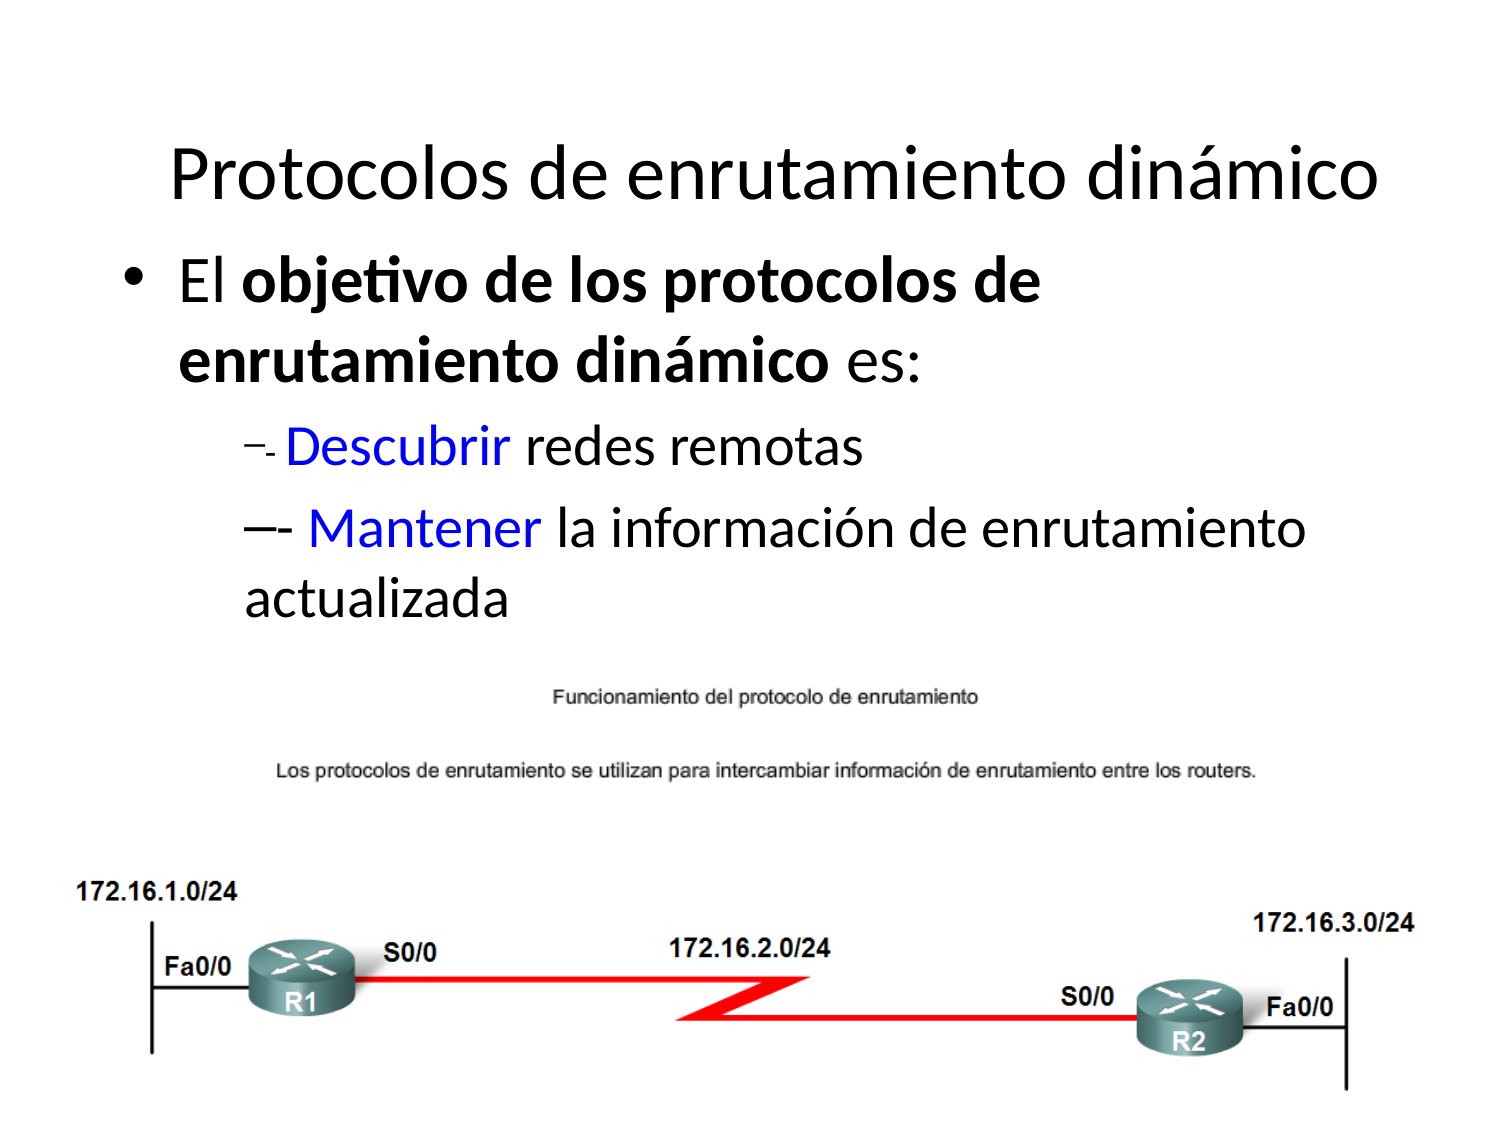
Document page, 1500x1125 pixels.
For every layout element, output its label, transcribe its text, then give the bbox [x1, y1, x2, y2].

title Protocolos de enrutamiento dinámico [107, 102, 1444, 233]
list El objetivo de los protocolos de enrutamiento dinámico es: - Descubrir redes remotas - Mantener la información de enrutamiento actualizada - Seleccionar la mejor ruta a las redes de destino - Brindar la funcionalidad necesaria para encontrar una nueva mejor ruta si la actual deja de estar disponible [107, 228, 1411, 643]
picture [67, 644, 1423, 1111]
